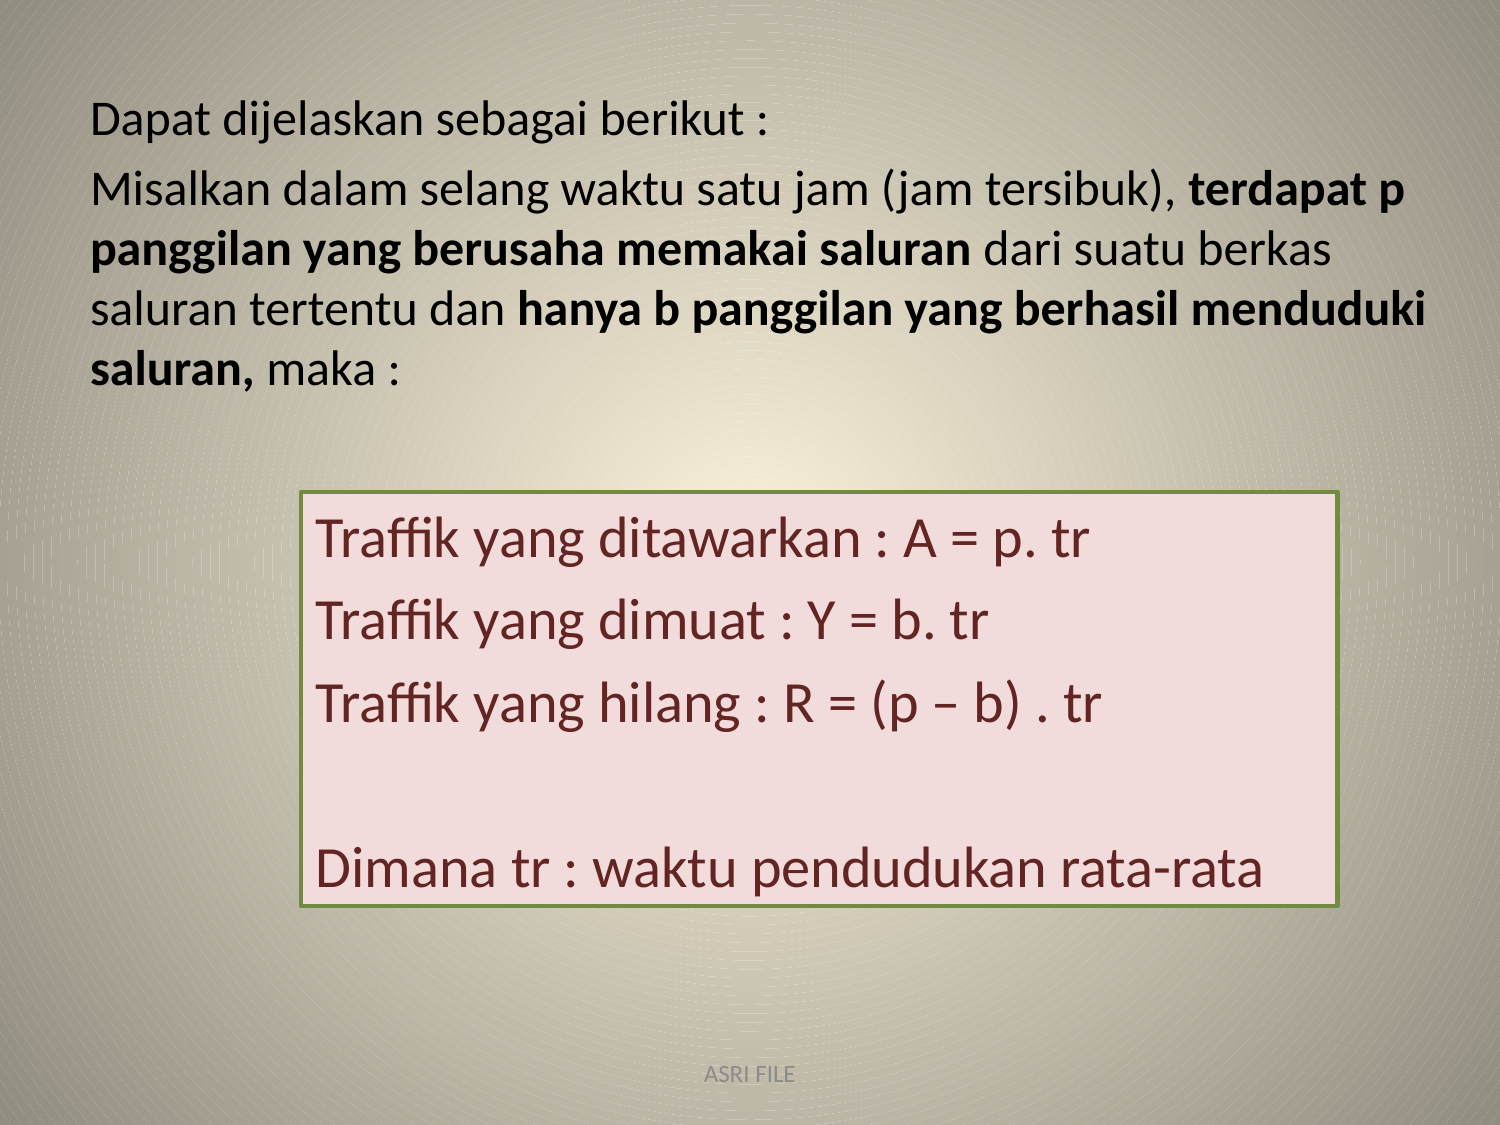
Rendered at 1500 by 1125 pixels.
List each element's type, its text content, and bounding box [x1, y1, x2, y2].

footer ASRI FILE [512, 1042, 988, 1103]
list Dapat dijelaskan sebagai berikut : Misalkan dalam selang waktu satu jam (jam tersibuk), terdapat p panggilan yang berusaha memakai saluran dari suatu berkas saluran tertentu dan hanya b panggilan yang berhasil menduduki saluran, maka : [75, 78, 1483, 468]
text_box Traffik yang ditawarkan : A = p. tr Traffik yang dimuat : Y = b. tr Traffik yang hilang : R = (p – b) . tr Dimana tr : waktu pendudukan rata-rata [299, 490, 1340, 908]
